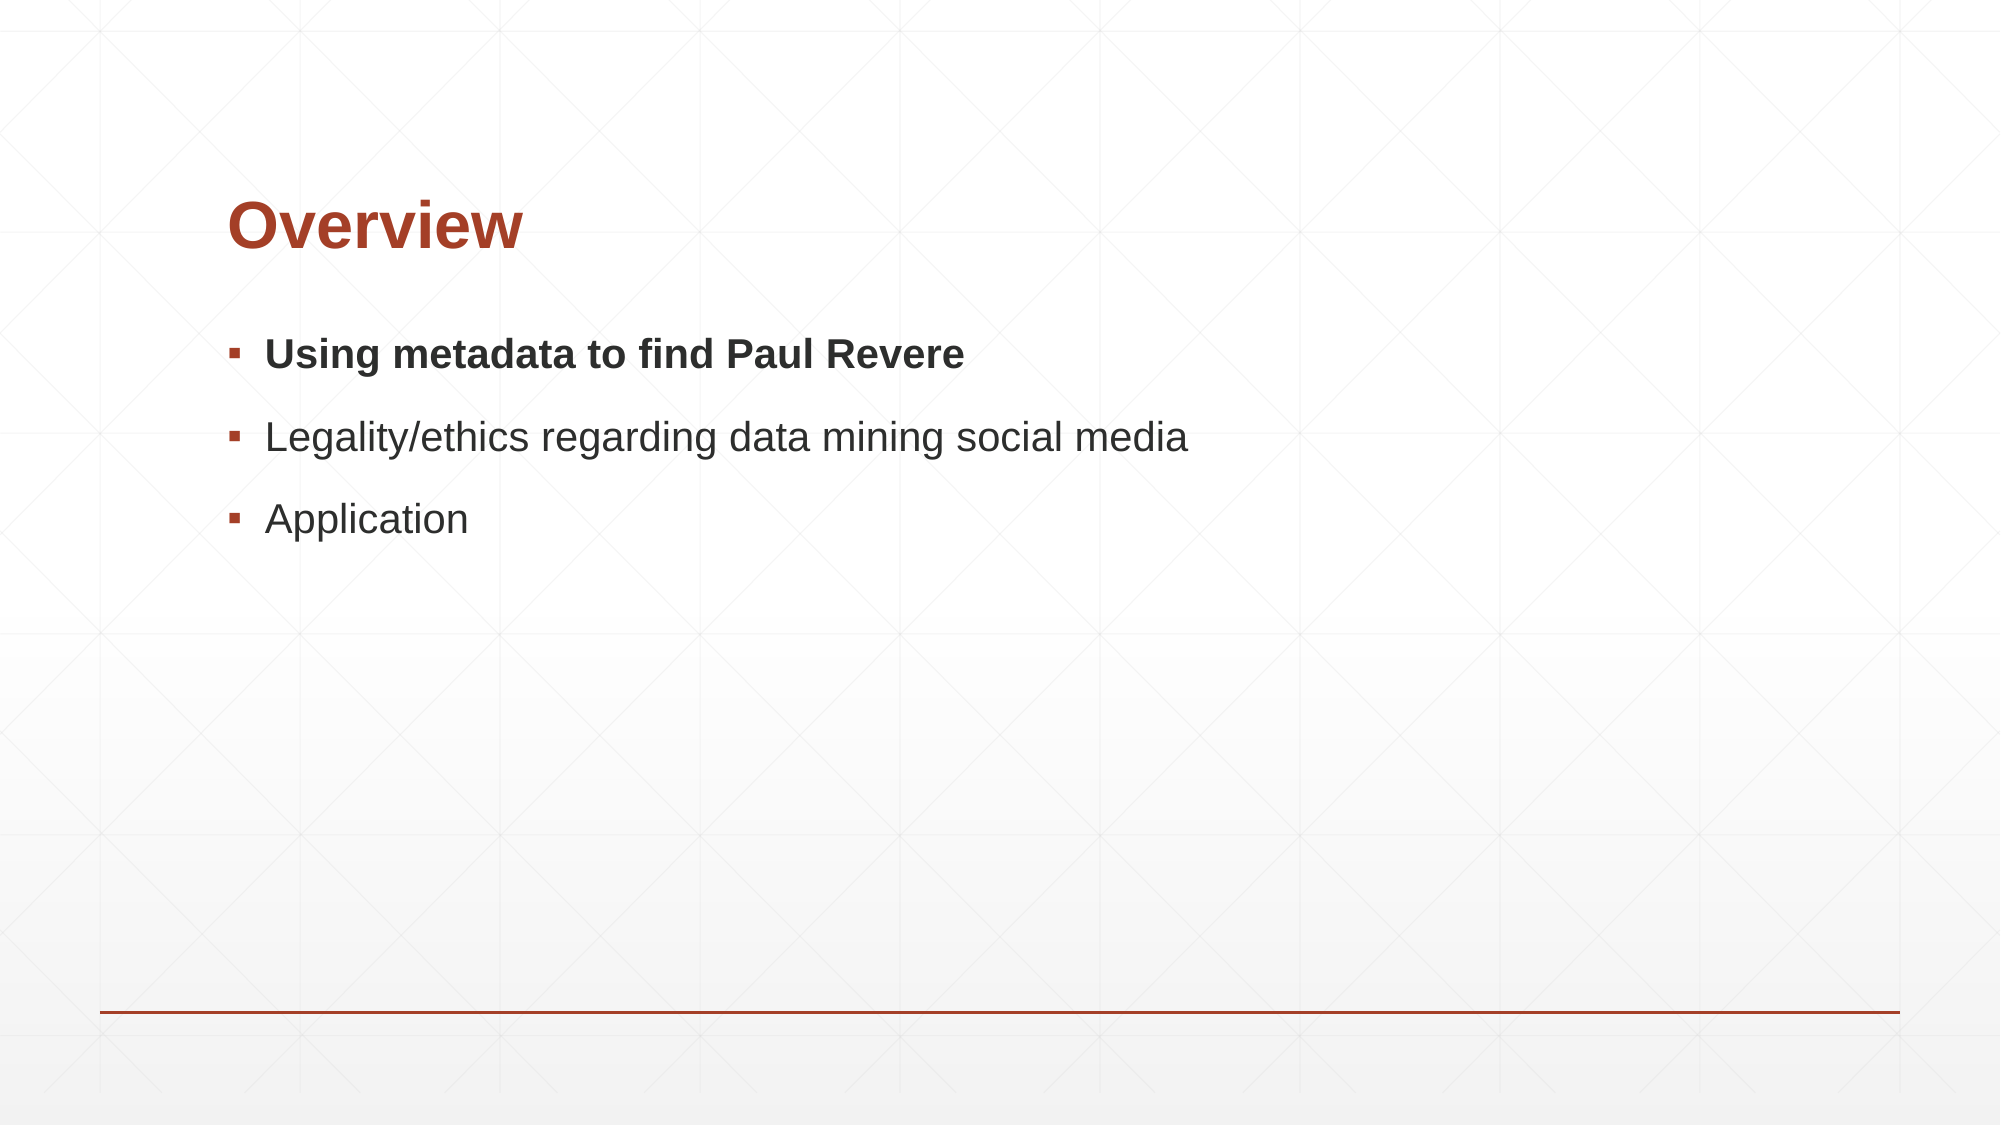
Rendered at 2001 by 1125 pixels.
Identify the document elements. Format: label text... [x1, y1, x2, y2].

title Overview [212, 82, 1788, 271]
list Using metadata to find Paul Revere Legality/ethics regarding data mining social media Application [212, 324, 1788, 950]
